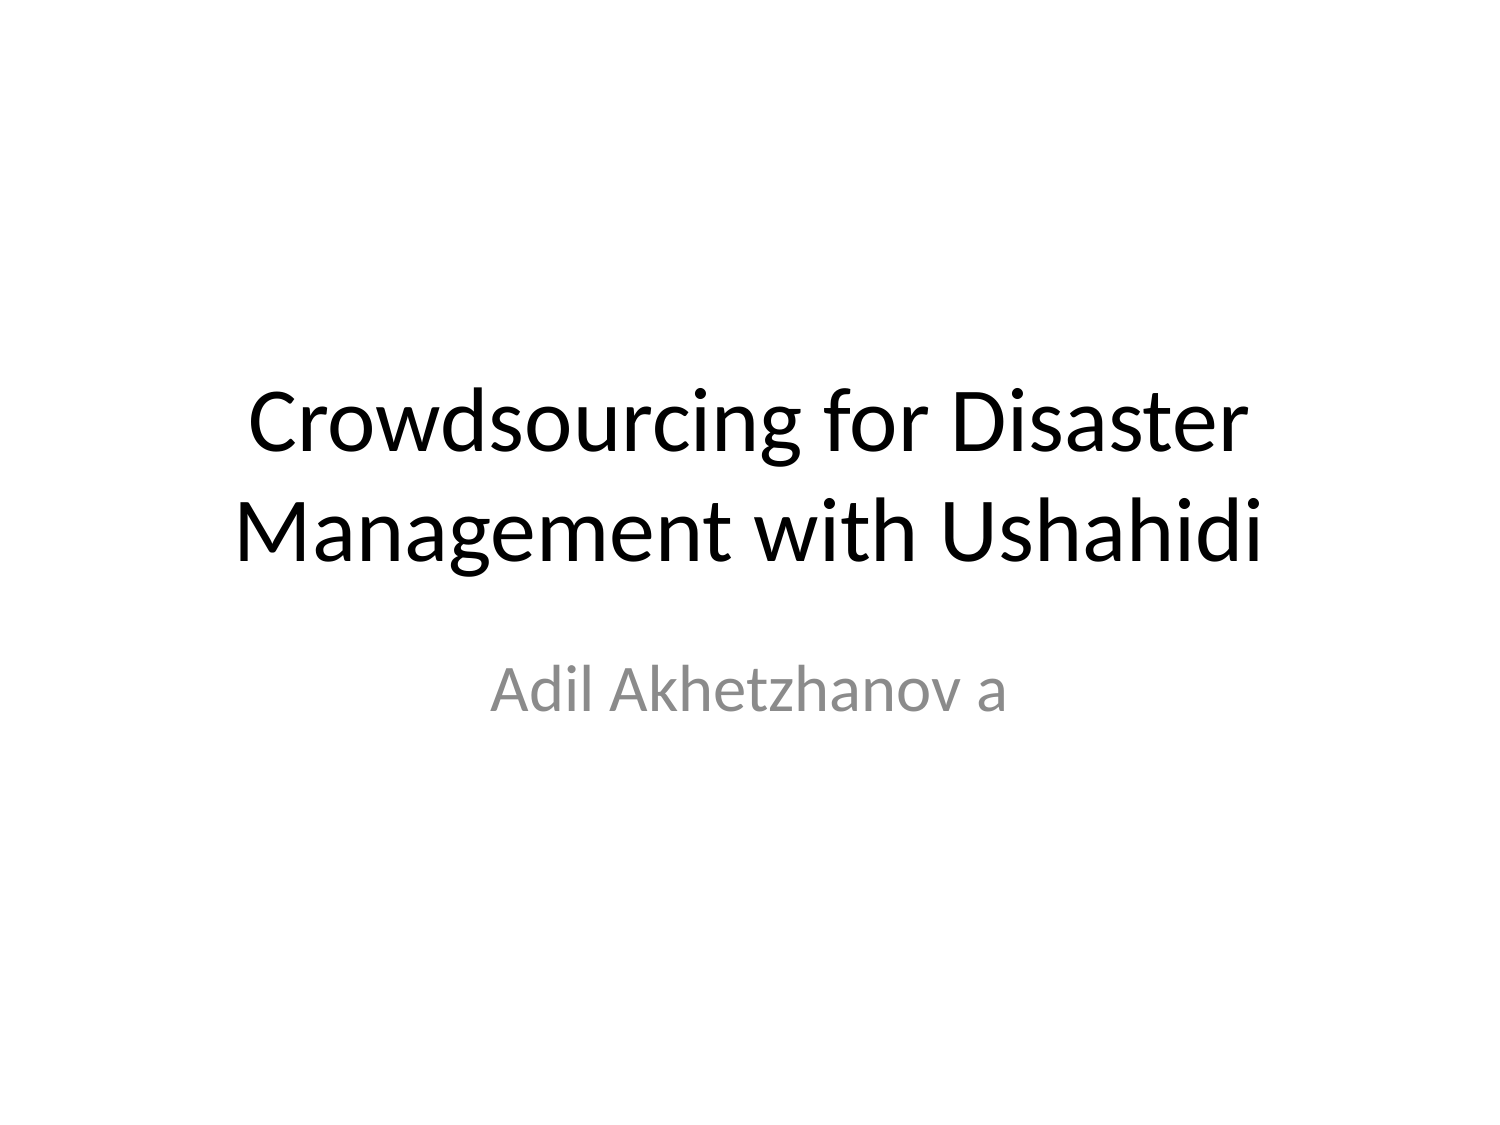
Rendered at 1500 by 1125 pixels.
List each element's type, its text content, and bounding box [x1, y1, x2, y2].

subtitle Adil Akhetzhanov a [225, 637, 1275, 925]
title Crowdsourcing for Disaster Management with Ushahidi [112, 349, 1388, 591]
